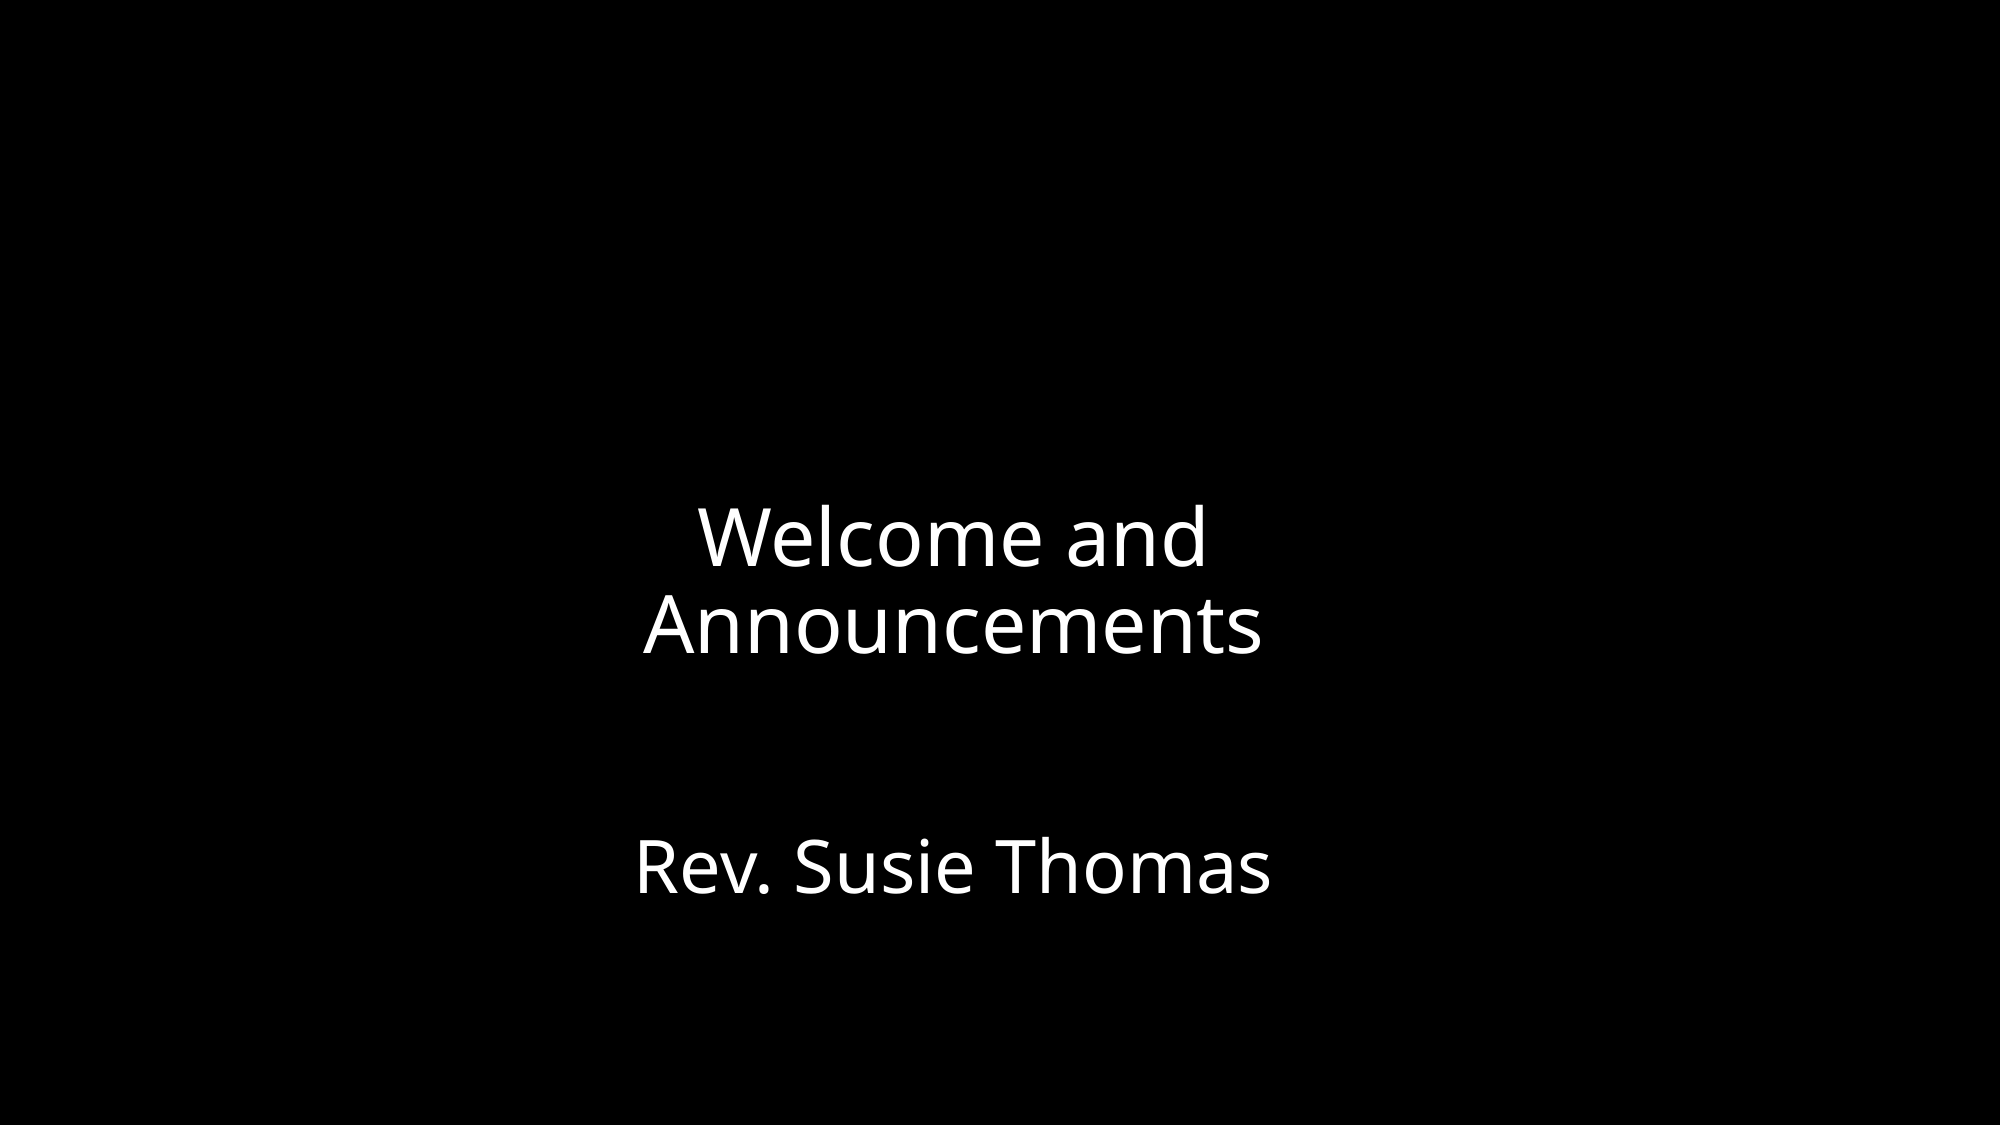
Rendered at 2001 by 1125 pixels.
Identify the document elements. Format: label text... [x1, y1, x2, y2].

title Welcome and Announcements Rev. Susie Thomas [35, 46, 1873, 997]
list [138, 689, 1923, 1033]
